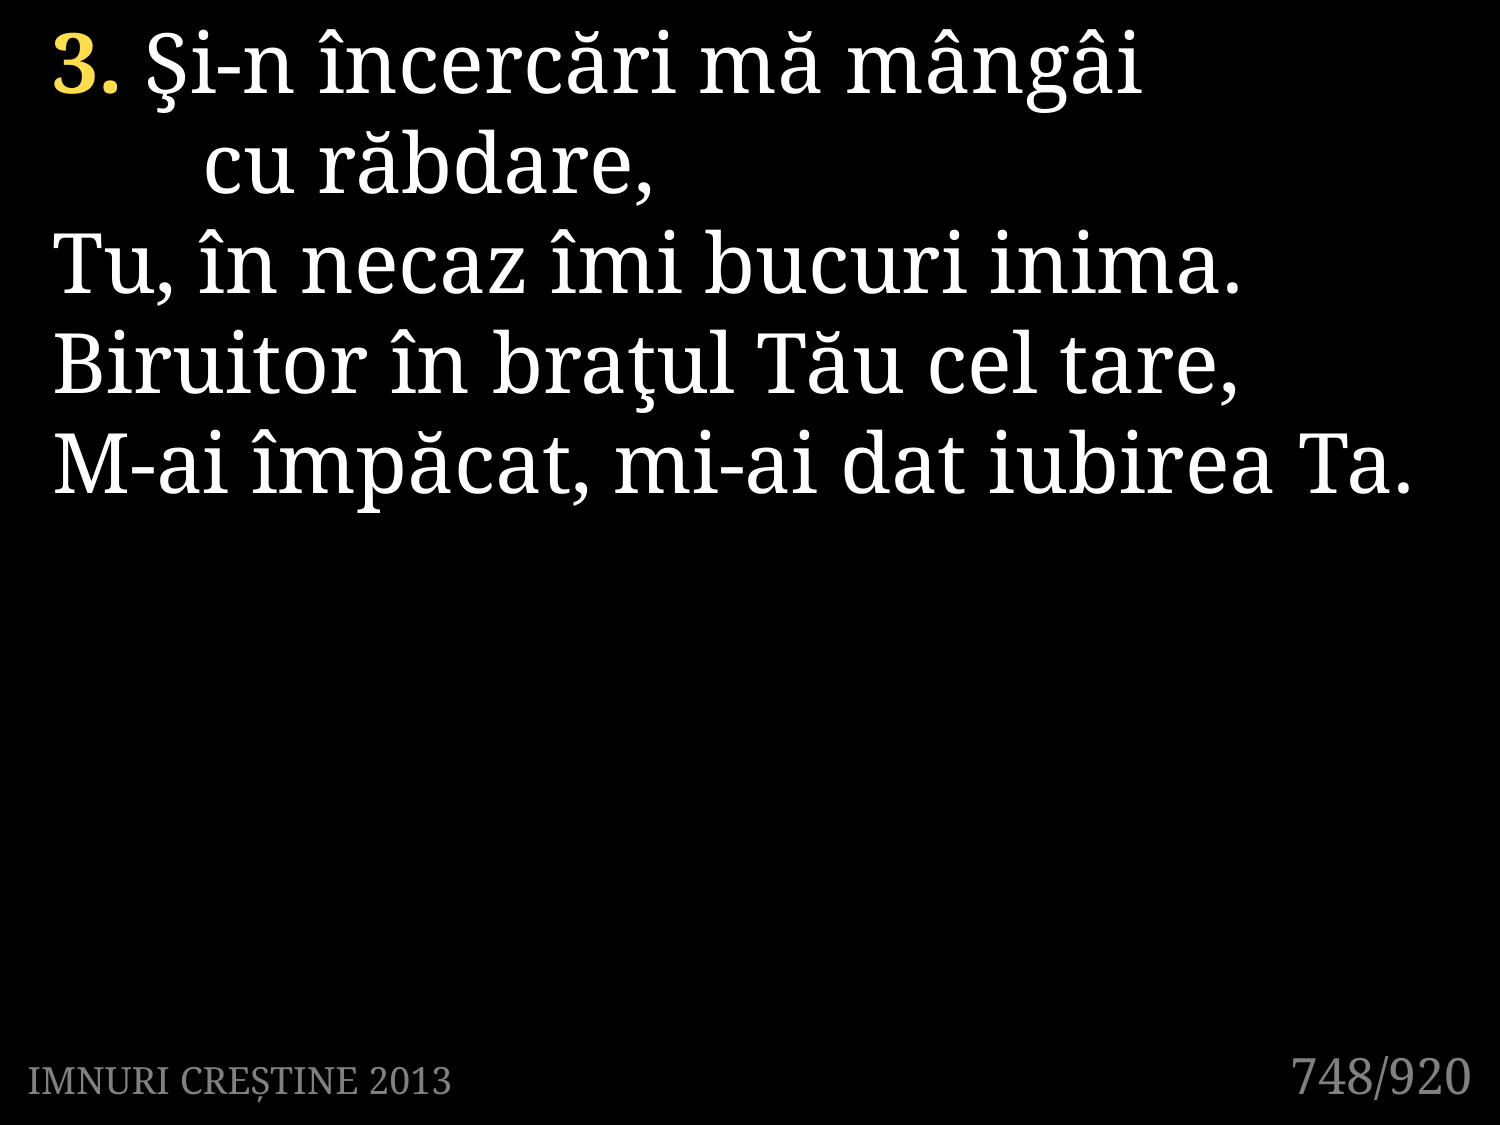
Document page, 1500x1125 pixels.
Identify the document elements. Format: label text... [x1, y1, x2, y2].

text_box 3. Şi-n încercări mă mângâi cu răbdare, Tu, în necaz îmi bucuri inima. Biruitor în braţul Tău cel tare, M-ai împăcat, mi-ai dat iubirea Ta. [37, 2, 1500, 518]
text_box IMNURI CREȘTINE 2013 [12, 1049, 637, 1110]
text_box 748/920 [637, 1037, 1488, 1113]
